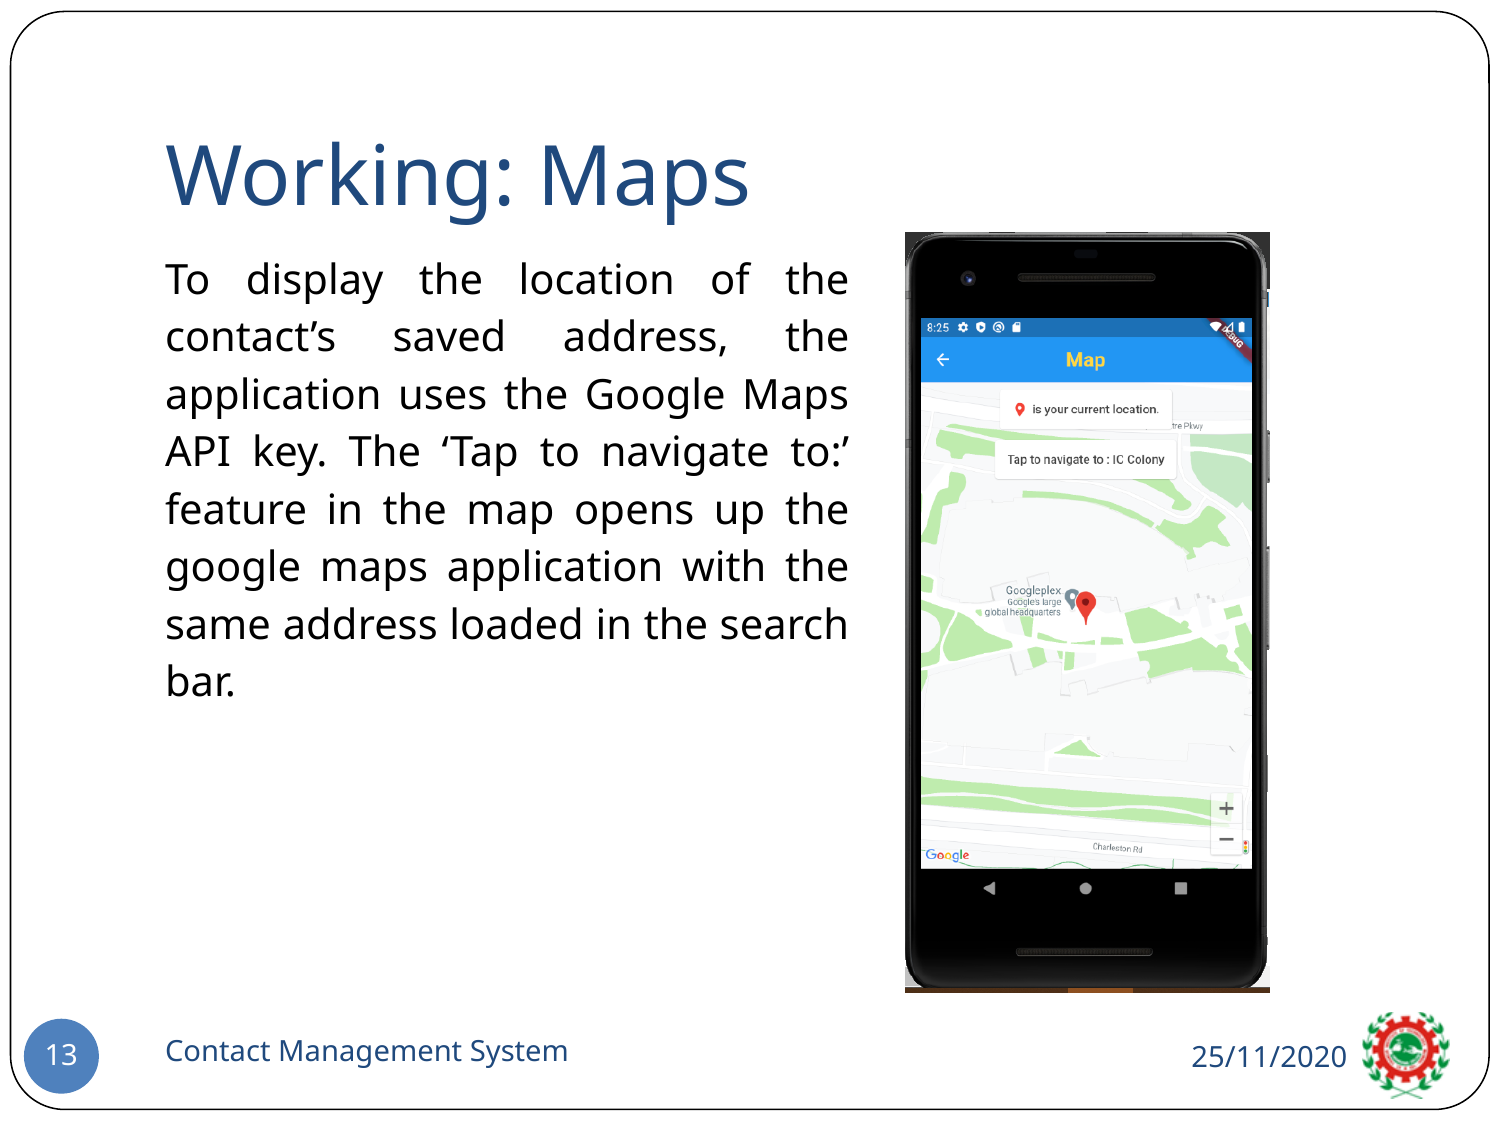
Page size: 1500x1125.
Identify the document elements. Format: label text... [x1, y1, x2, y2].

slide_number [956, 1017, 1357, 1096]
picture [905, 232, 1270, 993]
picture [1362, 1012, 1451, 1099]
list To display the location of the contact’s saved address, the application uses the Google Maps API key. The ‘Tap to navigate to:’ feature in the map opens up the google maps application with the same address loaded in the search bar. [150, 237, 865, 988]
slide_number ‹#› [23, 1018, 99, 1094]
title Working: Maps [150, 50, 1450, 238]
footer Contact Management System [150, 1012, 800, 1088]
